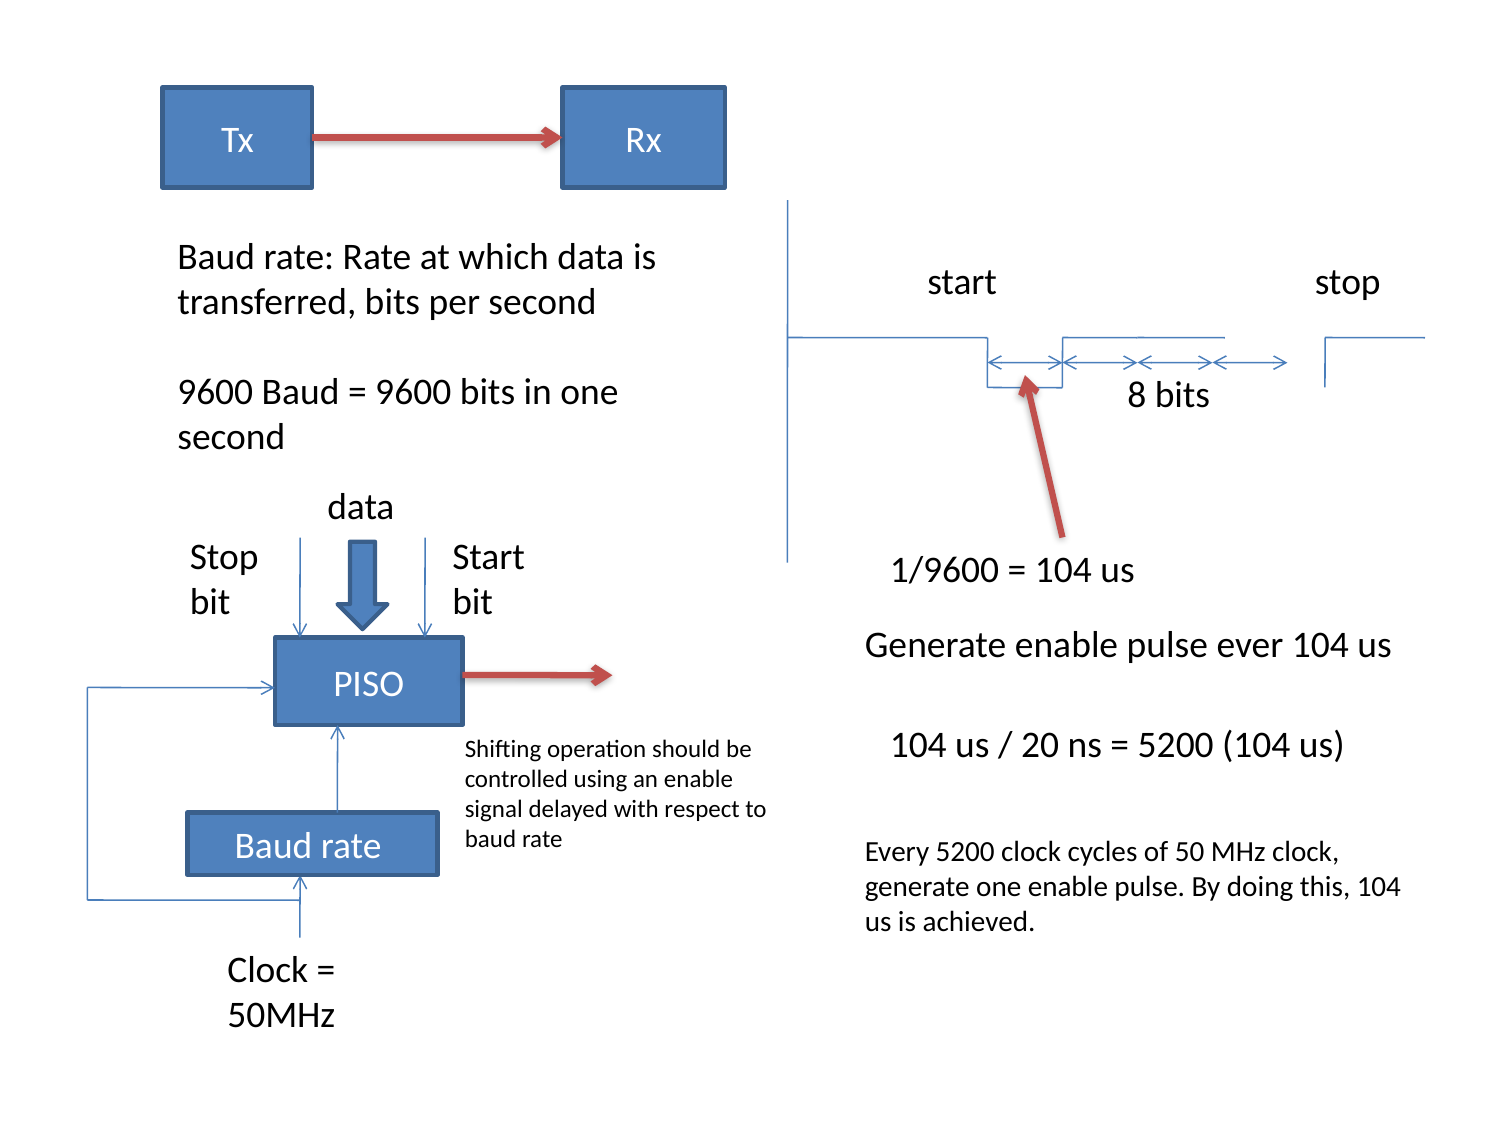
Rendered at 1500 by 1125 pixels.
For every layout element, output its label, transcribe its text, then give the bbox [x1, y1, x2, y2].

text_box Baud rate [185, 810, 440, 877]
text_box Shifting operation should be controlled using an enable signal delayed with respect to baud rate [450, 724, 800, 860]
text_box data [312, 474, 413, 535]
text_box Baud rate: Rate at which data is transferred, bits per second 9600 Baud = 9600 bits in one second [162, 224, 725, 465]
text_box [335, 539, 390, 632]
text_box 104 us / 20 ns = 5200 (104 us) [875, 712, 1425, 773]
text_box Start bit [437, 524, 563, 630]
text_box Clock = 50MHz [212, 937, 388, 1043]
text_box Tx [160, 85, 314, 190]
text_box start [912, 249, 1088, 310]
text_box PISO [273, 635, 465, 727]
text_box Rx [560, 85, 727, 190]
text_box Every 5200 clock cycles of 50 MHz clock, generate one enable pulse. By doing this, 104 us is achieved. [849, 824, 1425, 945]
text_box Stop bit [174, 524, 300, 630]
text_box Generate enable pulse ever 104 us [849, 612, 1425, 673]
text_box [962, 437, 1126, 476]
text_box stop [1299, 249, 1413, 310]
text_box 1/9600 = 104 us [875, 537, 1213, 598]
text_box 8 bits [1112, 367, 1288, 423]
